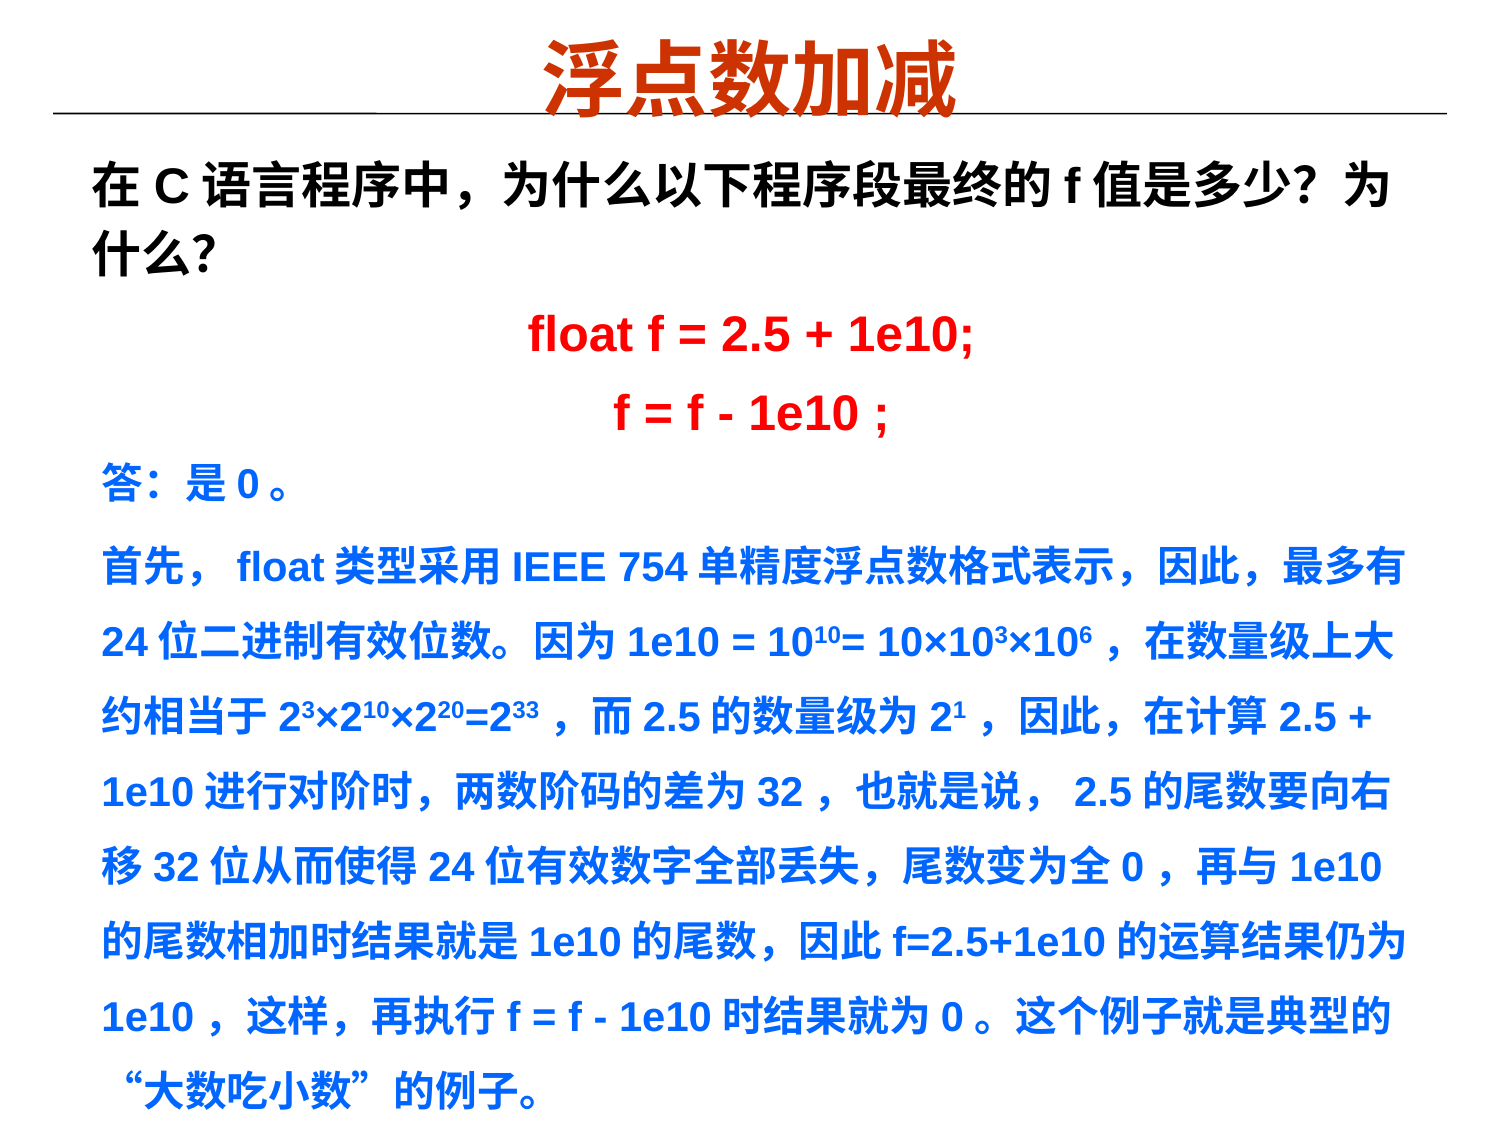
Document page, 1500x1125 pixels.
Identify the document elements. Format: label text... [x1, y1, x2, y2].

title 浮点数加减 [74, 30, 1426, 124]
list 在C语言程序中，为什么以下程序段最终的f值是多少？为什么？ float f = 2.5 + 1e10; f = f - 1e10 ; [76, 136, 1428, 454]
text_box 答：是0。 首先，float类型采用IEEE 754单精度浮点数格式表示，因此，最多有24位二进制有效位数。因为1e10 = 1010= 10×103×106，在数量级上大约相当于23×210×220=233，而2.5的数量级为21，因此，在计算2.5 + 1e10进行对阶时，两数阶码的差为32，也就是说，2.5的尾数要向右移32位从而使得24位有效数字全部丢失，尾数变为全0，再与1e10的尾数相加时结果就是1e10的尾数，因此f=2.5+1e10的运算结果仍为1e10，这样，再执行f = f - 1e10时结果就为0。这个例子就是典型的“大数吃小数”的例子。 [86, 423, 1437, 1125]
